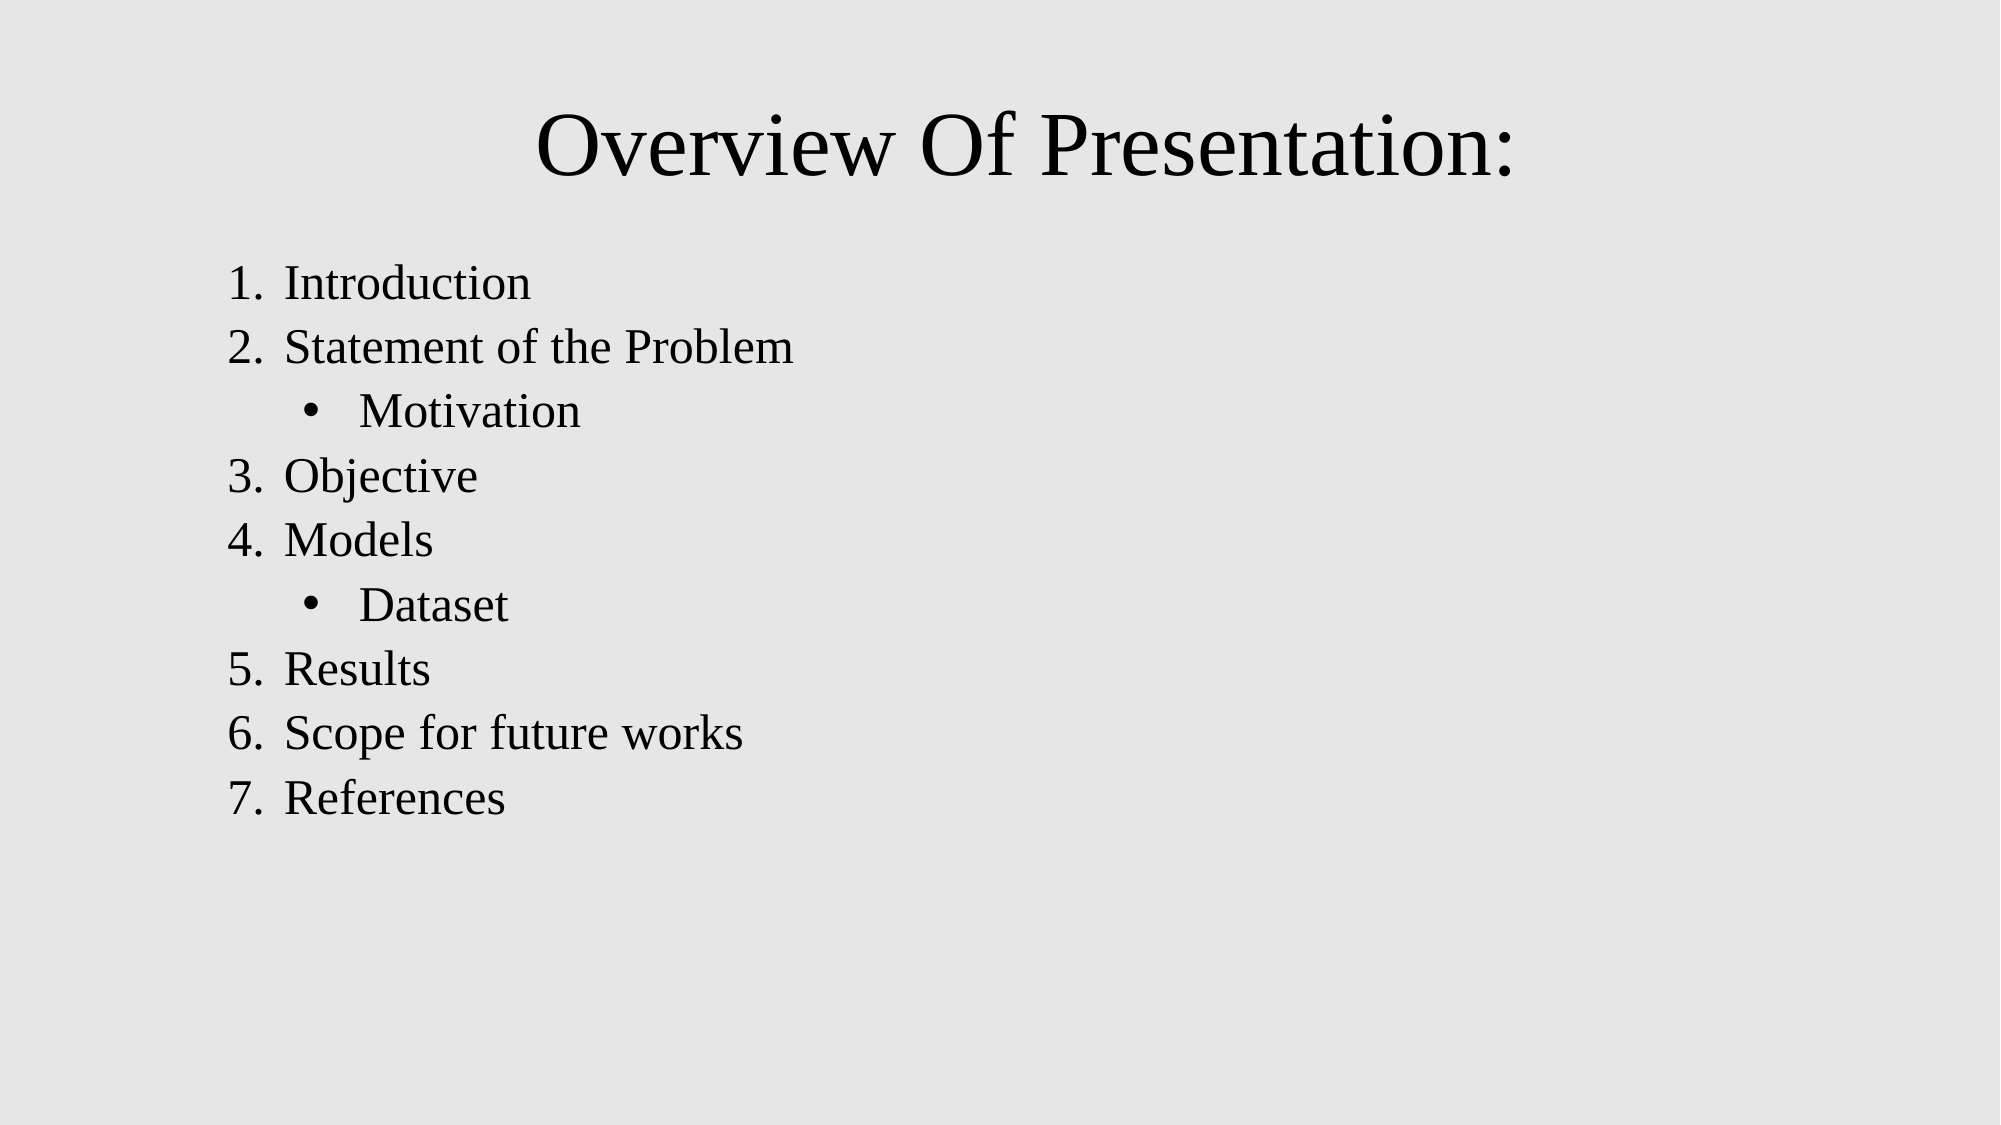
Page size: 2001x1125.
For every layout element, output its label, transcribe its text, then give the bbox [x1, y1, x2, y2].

title Overview Of Presentation: [197, 40, 1858, 248]
list Introduction Statement of the Problem Motivation Objective Models Dataset Results Scope for future works References [137, 248, 1953, 1098]
